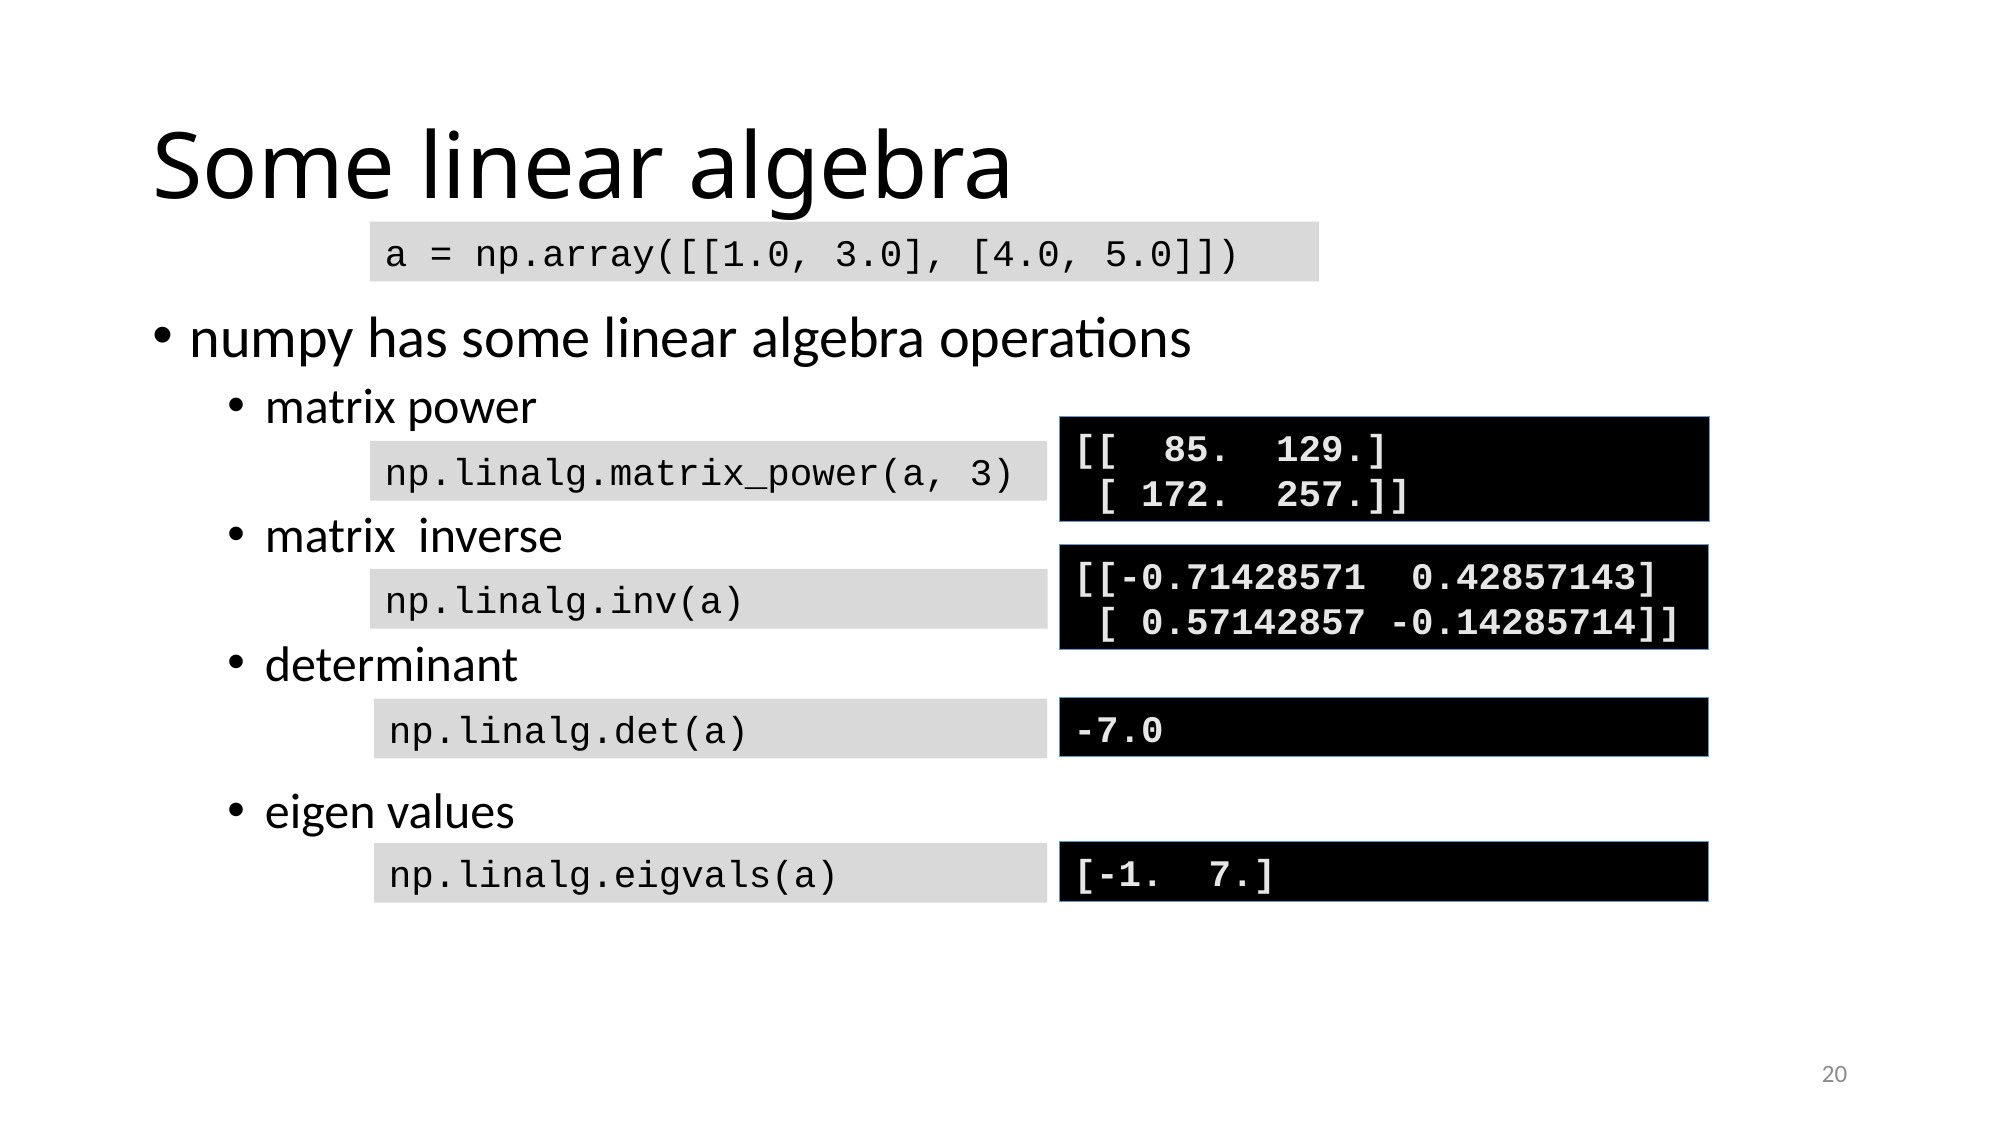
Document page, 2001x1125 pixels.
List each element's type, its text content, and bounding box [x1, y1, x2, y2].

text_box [373, 841, 1709, 904]
slide_number 20 [1412, 1042, 1863, 1103]
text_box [370, 416, 1710, 523]
title Some linear algebra [137, 59, 1863, 278]
text_box a = np.array([[1.0, 3.0], [4.0, 5.0]]) [369, 221, 1319, 282]
list numpy has some linear algebra operations matrix power matrix inverse determinant eigen values [137, 299, 1863, 1014]
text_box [370, 544, 1709, 651]
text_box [373, 697, 1709, 760]
